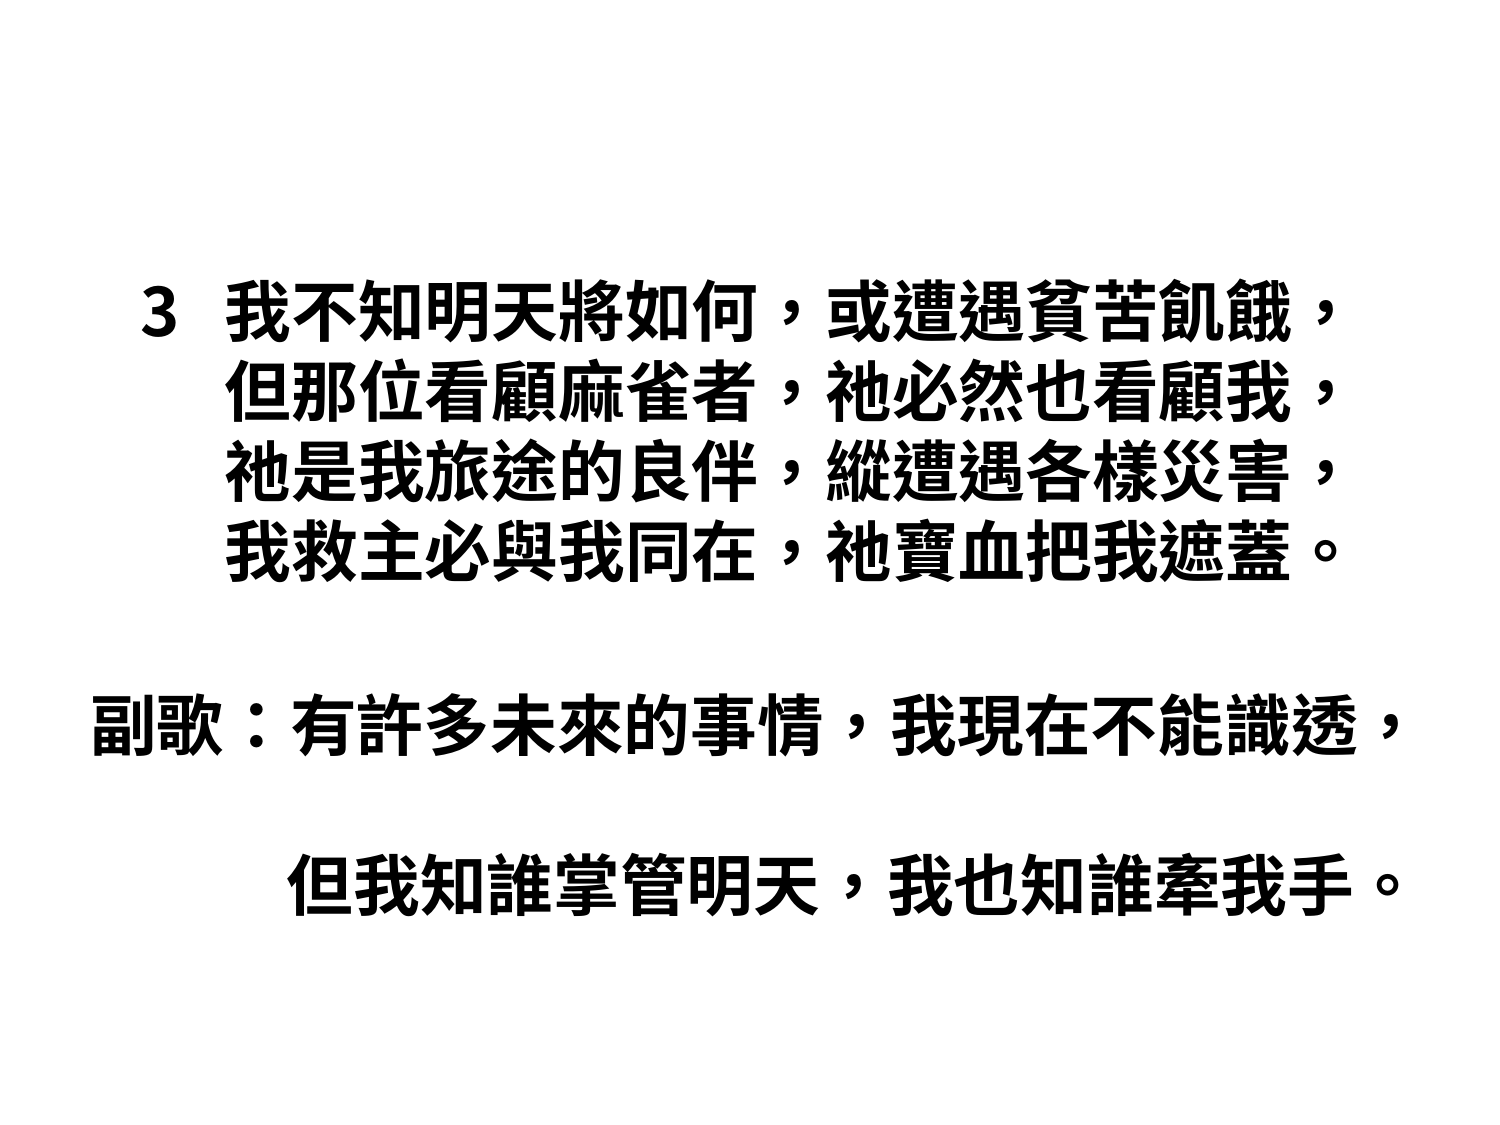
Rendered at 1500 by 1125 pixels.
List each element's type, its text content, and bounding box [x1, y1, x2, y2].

list 我不知明天將如何，或遭遇貧苦飢餓， 但那位看顧麻雀者，祂必然也看顧我， 祂是我旅途的良伴，縱遭遇各樣災害， 我救主必與我同在，祂寶血把我遮蓋。 副歌：有許多未來的事情，我現在不能識透， 但我知誰掌管明天，我也知誰牽我手。 [75, 262, 1425, 1005]
